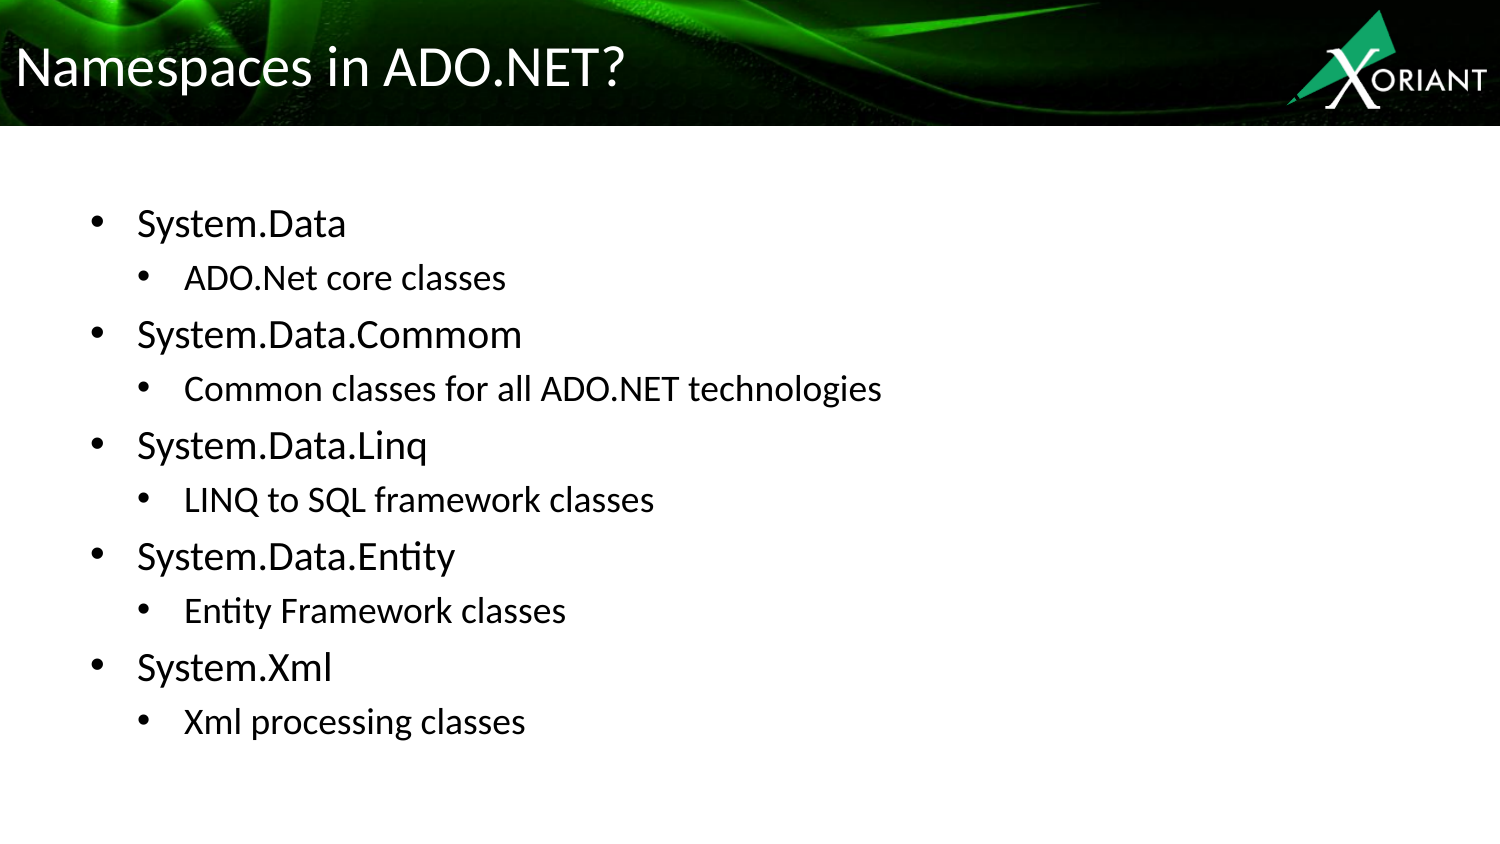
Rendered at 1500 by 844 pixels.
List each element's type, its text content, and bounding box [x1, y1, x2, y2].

list System.Data ADO.Net core classes System.Data.Commom Common classes for all ADO.NET technologies System.Data.Linq LINQ to SQL framework classes System.Data.Entity Entity Framework classes System.Xml Xml processing classes [75, 188, 1394, 781]
title Namespaces in ADO.NET? [0, 0, 1270, 126]
picture [1270, 0, 1500, 126]
